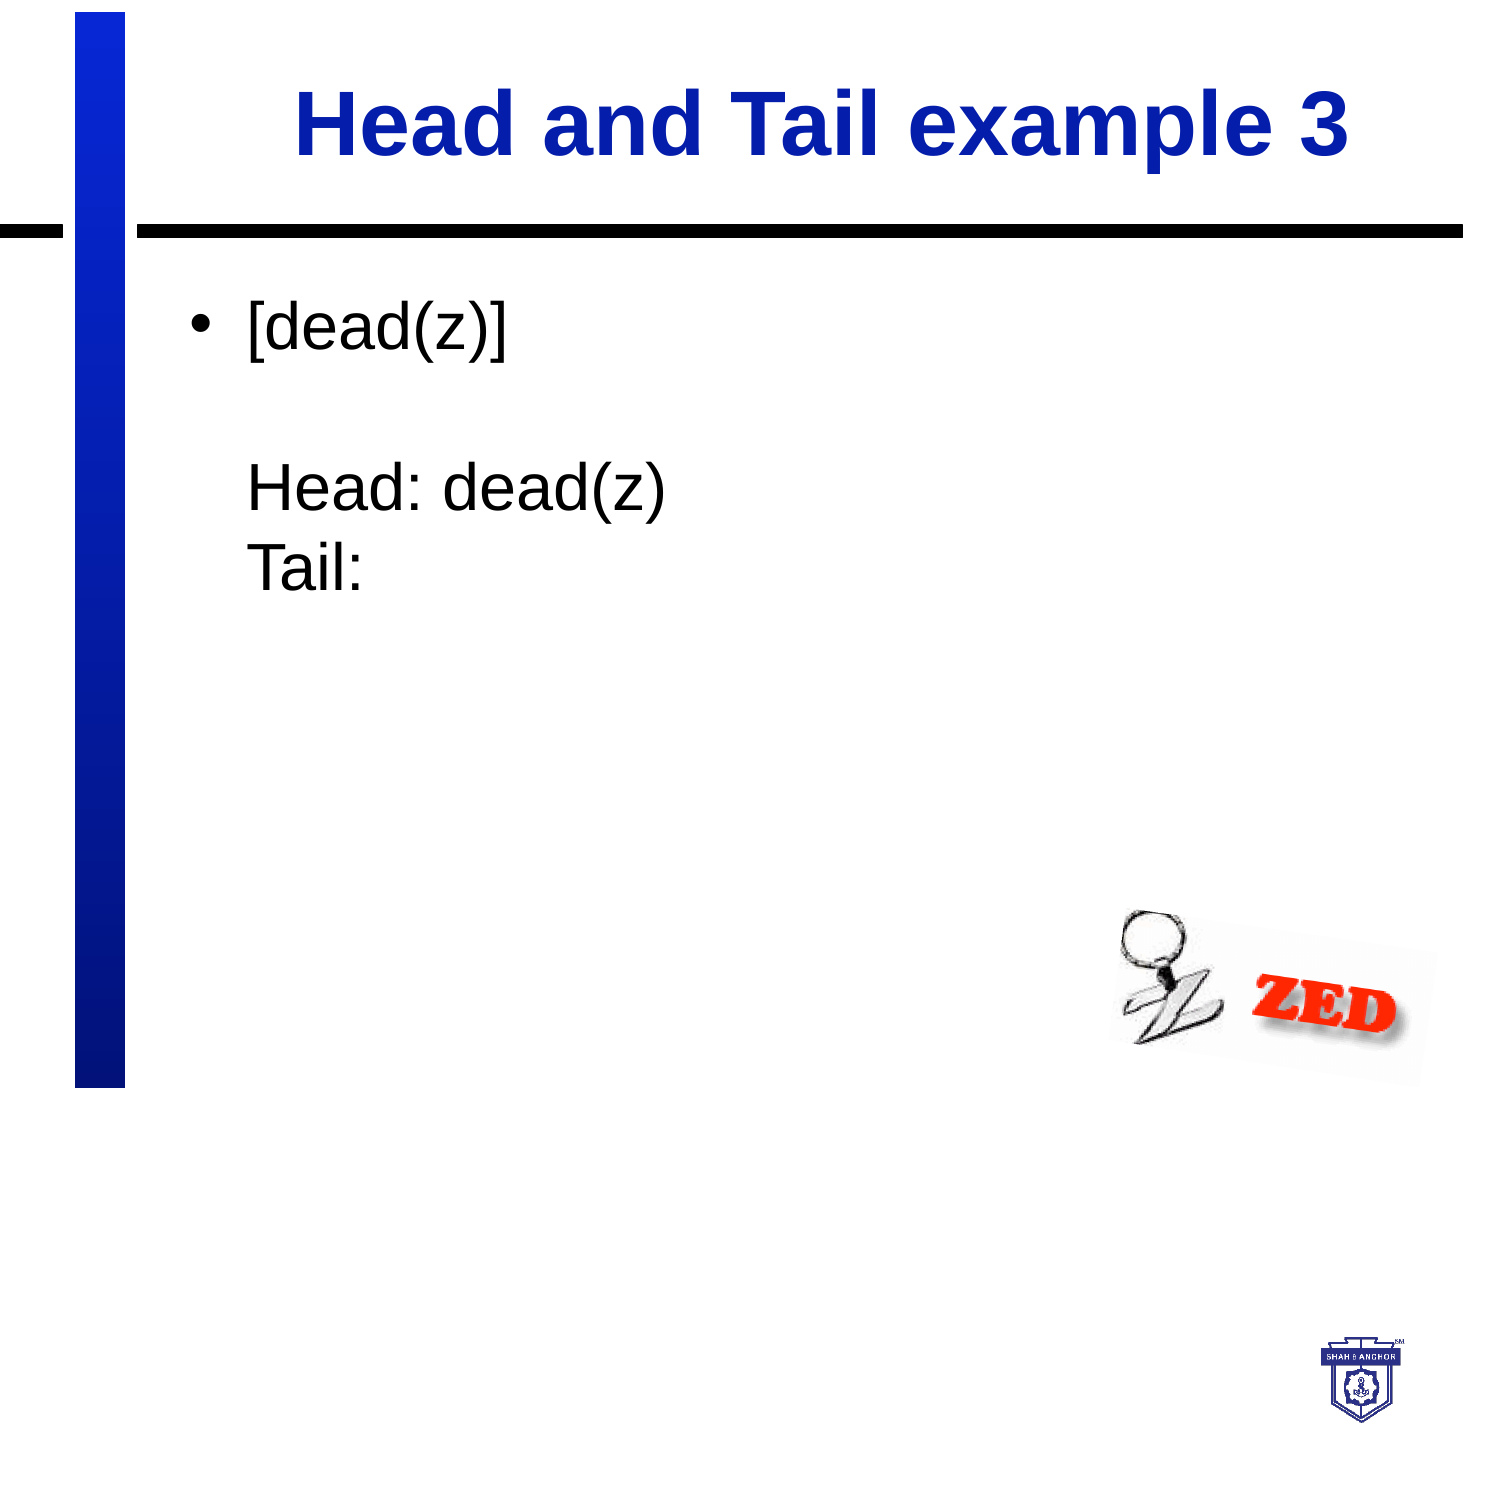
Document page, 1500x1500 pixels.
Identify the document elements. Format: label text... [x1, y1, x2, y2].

text_box [1108, 905, 1438, 1087]
text_box [dead(z)] Head: dead(z) Tail: [187, 280, 690, 605]
picture [1320, 1337, 1406, 1423]
picture [75, 12, 125, 1088]
title Head and Tail example 3 [290, 61, 1360, 315]
